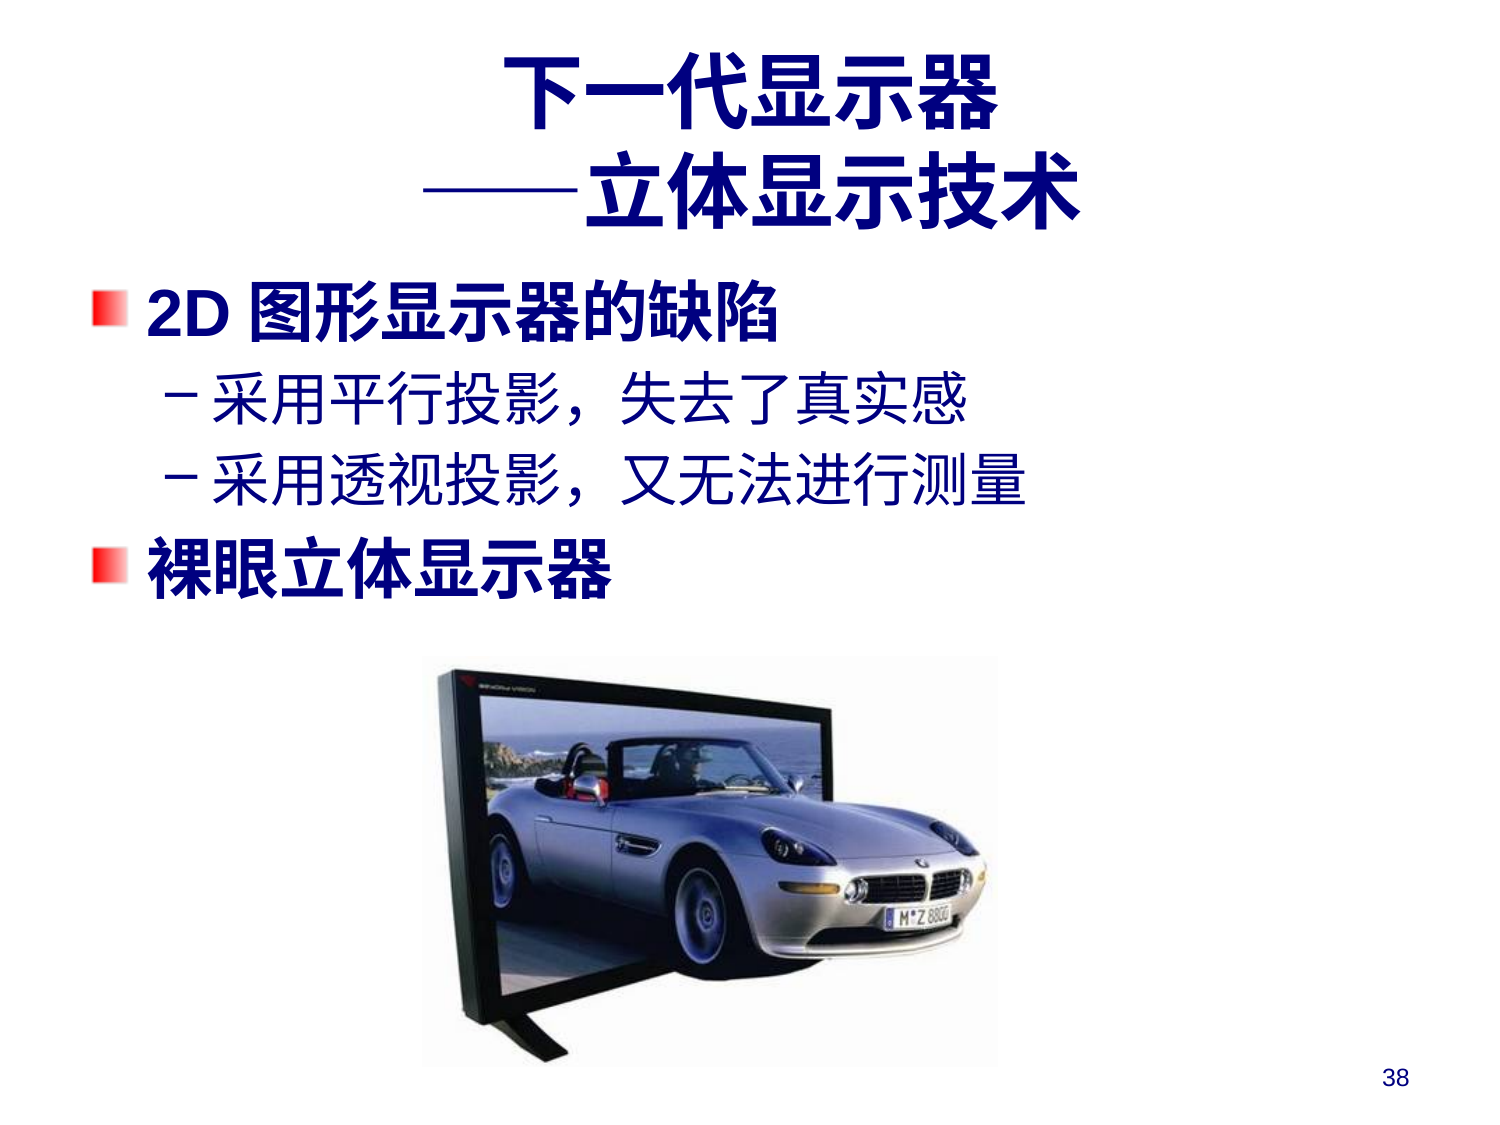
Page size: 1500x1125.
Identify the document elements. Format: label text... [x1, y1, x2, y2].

picture [90, 288, 132, 331]
title 下一代显示器 ——立体显示技术 [74, 45, 1426, 234]
picture [409, 656, 998, 1067]
slide_number 38 [1074, 1023, 1426, 1100]
list 2D图形显示器的缺陷 采用平行投影，失去了真实感 采用透视投影，又无法进行测量 裸眼立体显示器 [74, 262, 1500, 1006]
picture [90, 545, 132, 588]
